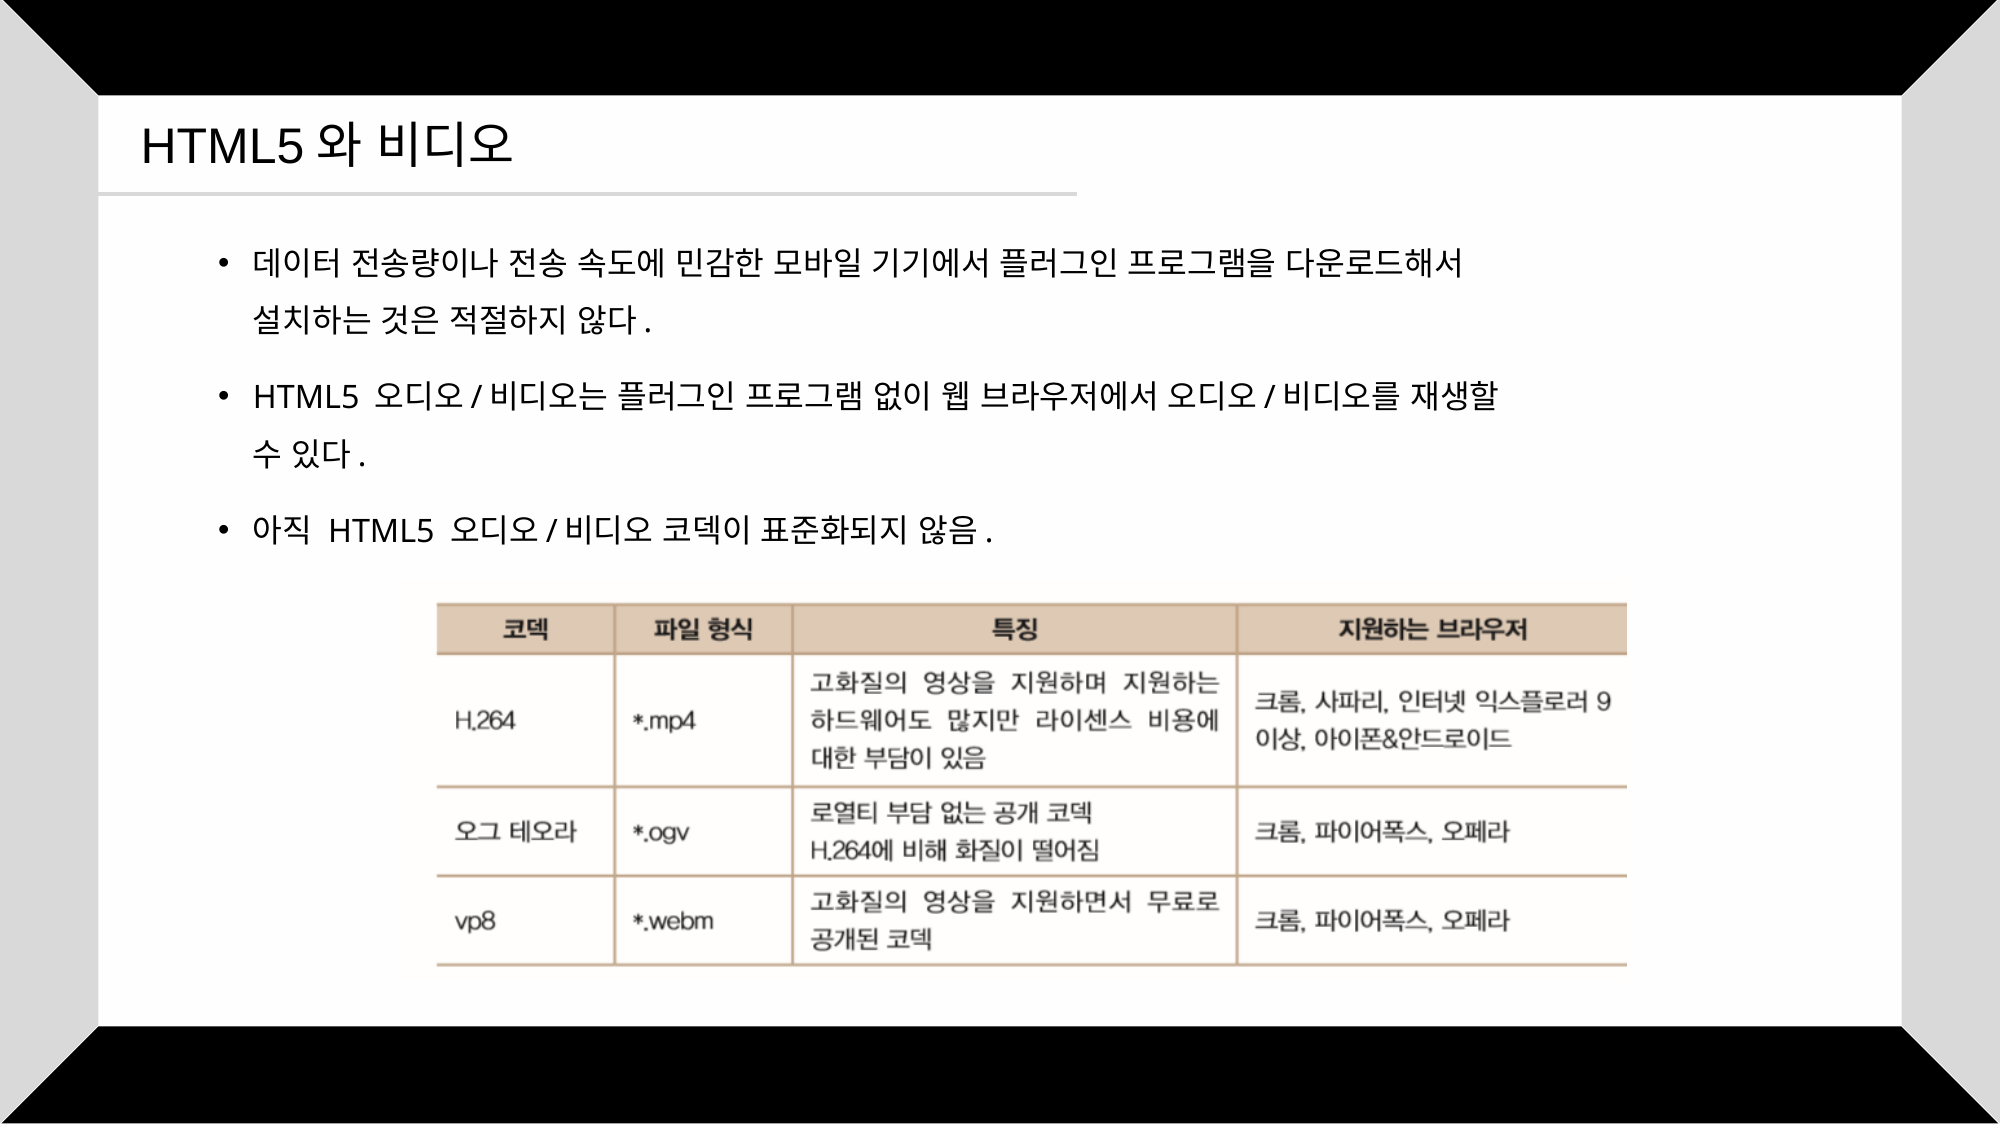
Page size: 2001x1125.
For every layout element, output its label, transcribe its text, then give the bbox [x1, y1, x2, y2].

text_box HTML5와 비디오 [125, 106, 530, 181]
list 데이터 전송량이나 전송 속도에 민감한 모바일 기기에서 플러그인 프로그램을 다운로드해서 설치하는 것은 적절하지 않다. HTML5 오디오/비디오는 플러그인 프로그램 없이 웹 브라우저에서 오디오/비디오를 재생할 수 있다. 아직 HTML5 오디오/비디오 코덱이 표준화되지 않음. [203, 215, 1554, 559]
picture [402, 580, 1627, 980]
